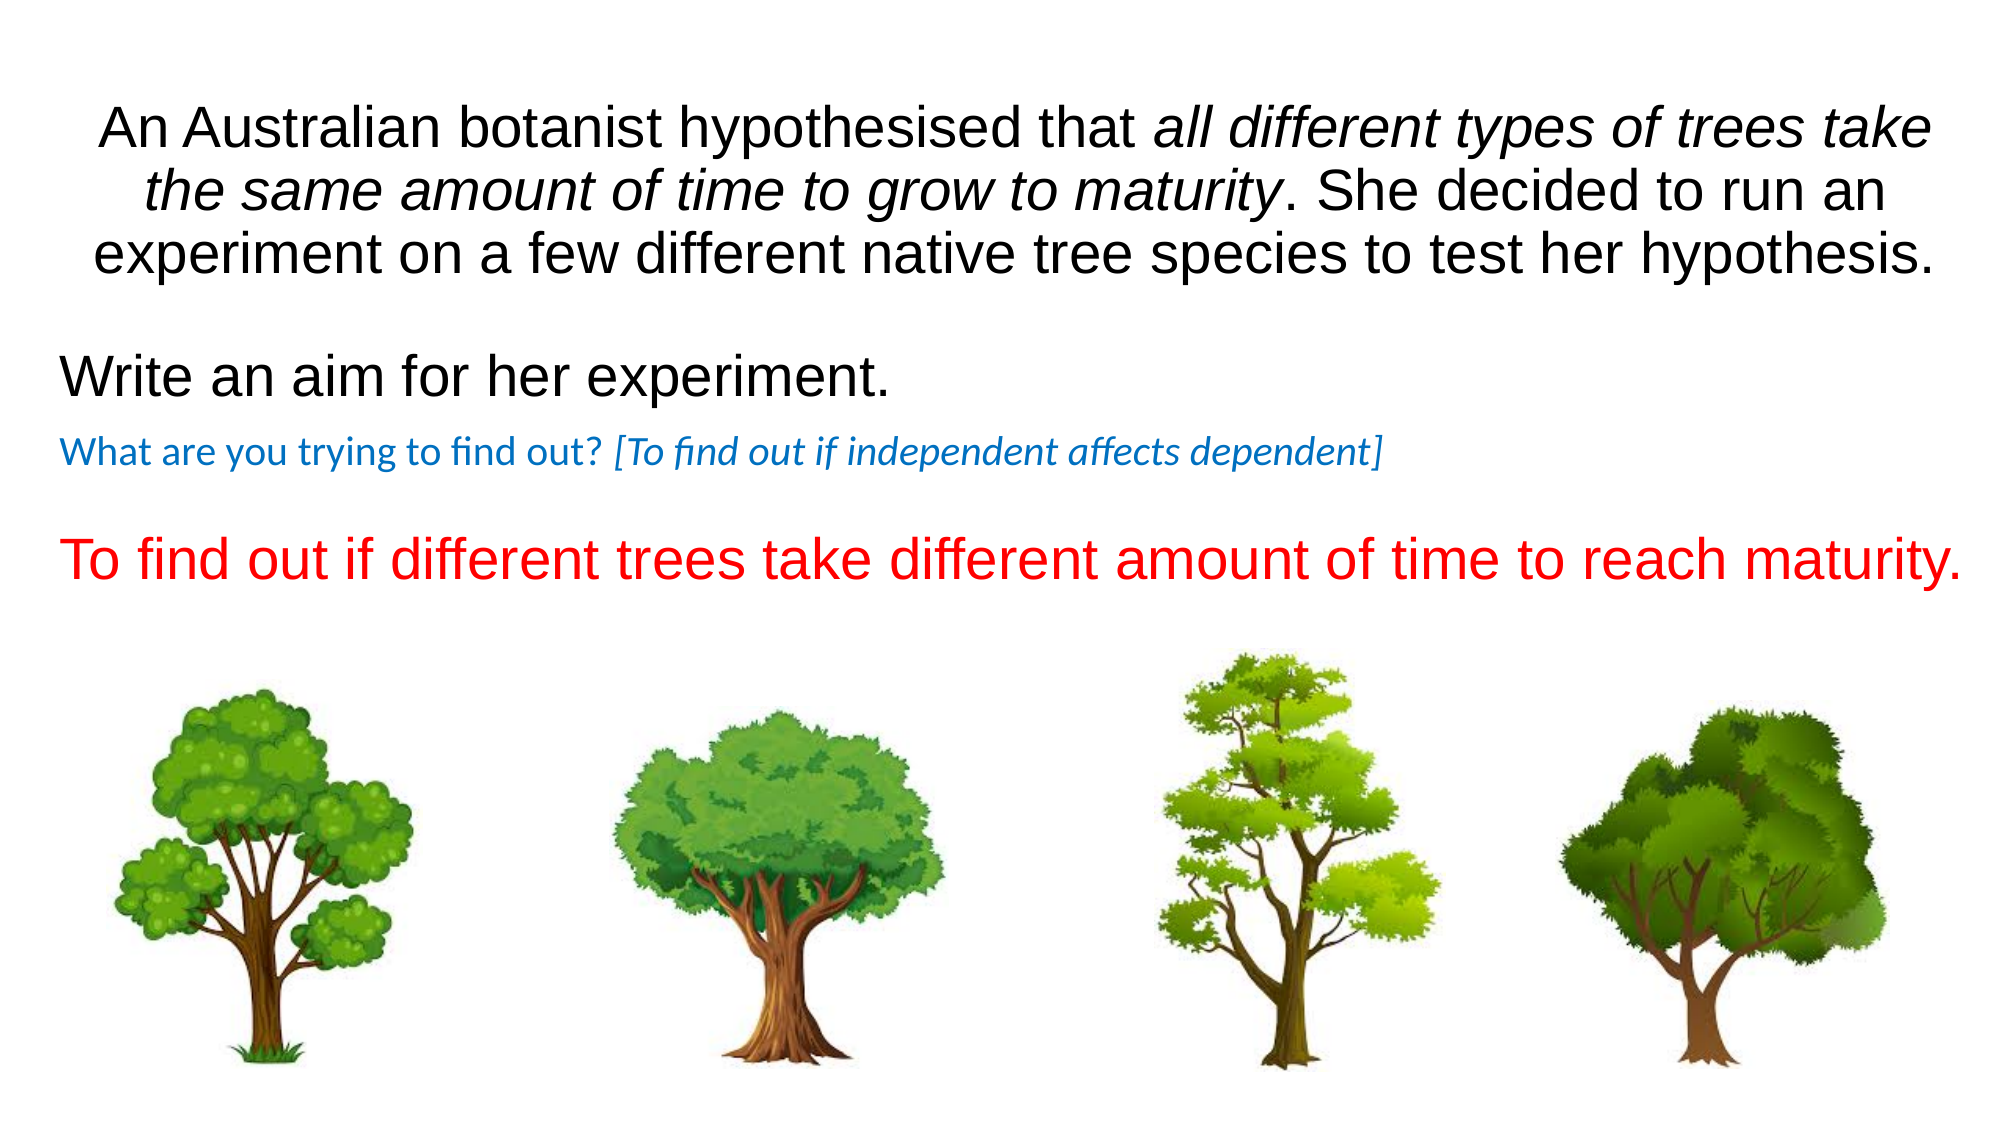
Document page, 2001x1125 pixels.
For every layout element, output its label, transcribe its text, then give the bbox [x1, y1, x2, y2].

picture [609, 706, 949, 1069]
picture [1555, 700, 1890, 1069]
picture [106, 679, 423, 1069]
text_box An Australian botanist hypothesised that all different types of trees take the same amount of time to grow to maturity. She decided to run an experiment on a few different native tree species to test her hypothesis. Write an aim for her experiment. What are you trying to find out? [To find out if independent affects dependent] To find out if different trees take different amount of time to reach maturity. [44, 90, 1988, 900]
picture [1154, 647, 1446, 1072]
